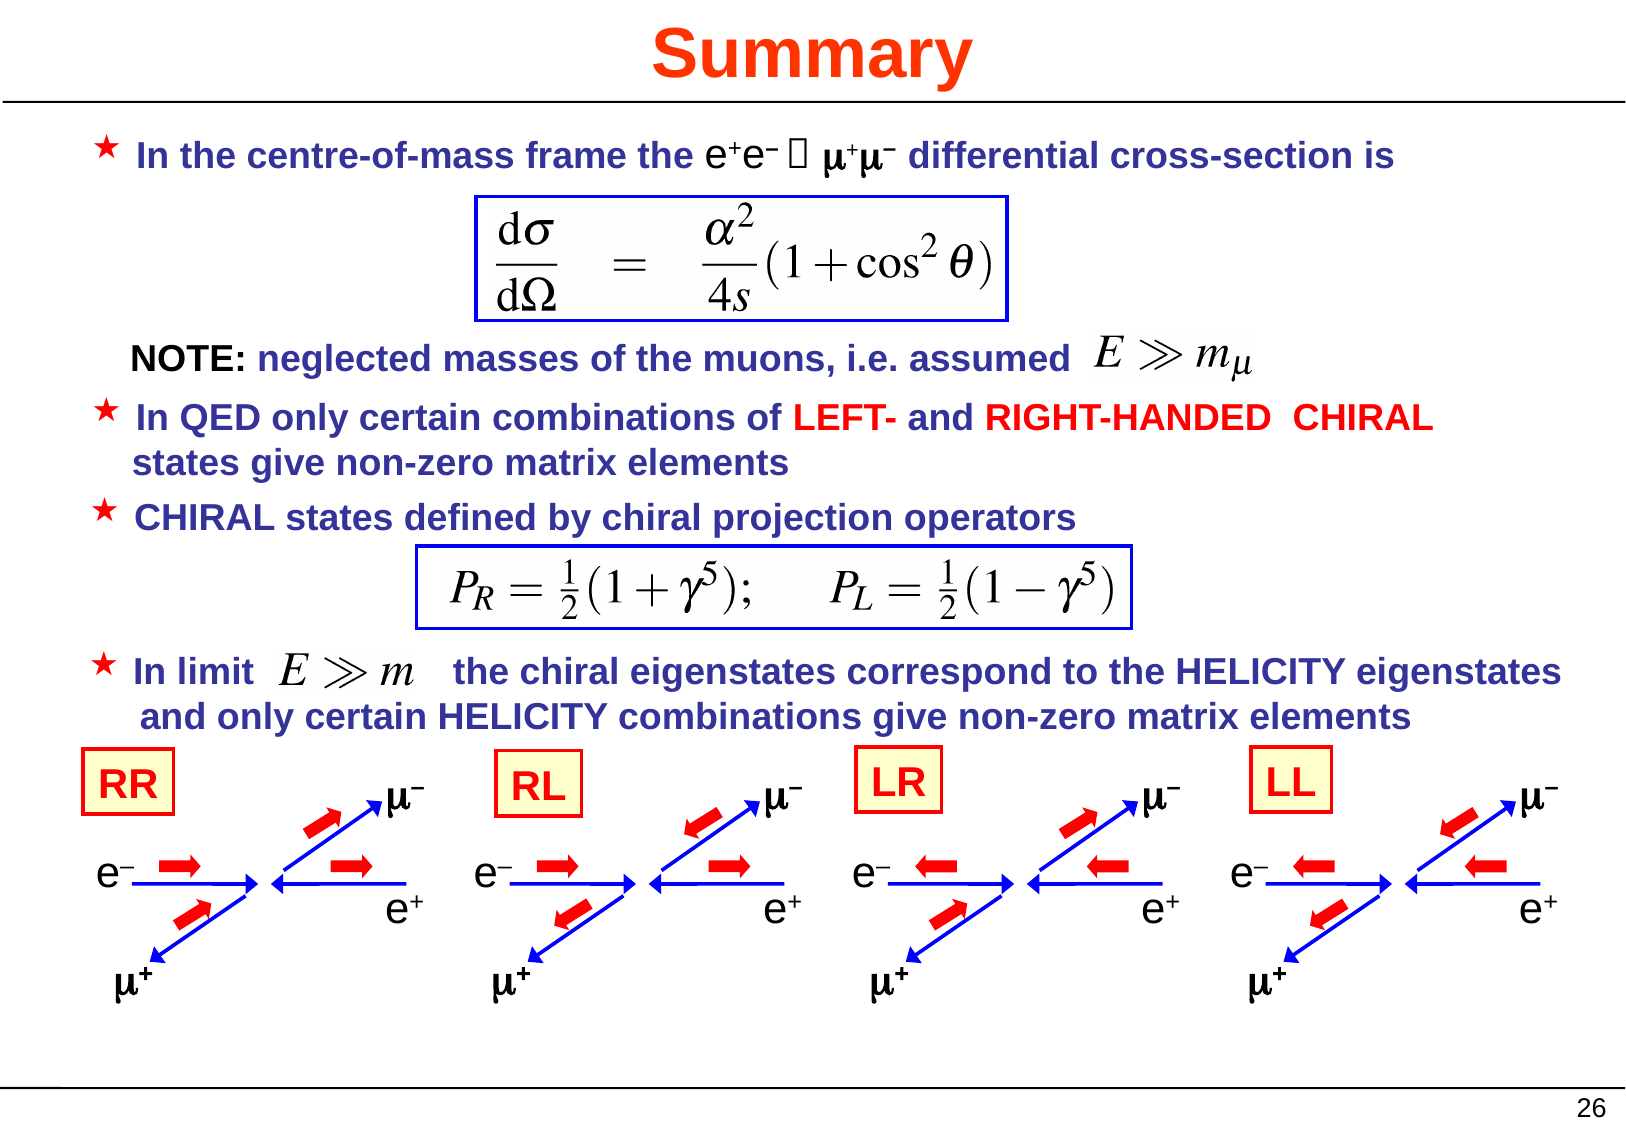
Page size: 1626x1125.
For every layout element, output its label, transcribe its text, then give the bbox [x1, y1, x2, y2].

text_box In QED only certain combinations of LEFT- and RIGHT-HANDED CHIRAL states give non-zero matrix elements [75, 385, 1460, 491]
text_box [416, 545, 1132, 629]
picture [274, 652, 415, 691]
text_box NOTE: neglected masses of the muons, i.e. assumed [115, 326, 1098, 385]
text_box In the centre-of-mass frame the e+e–  +– differential cross-section is [75, 119, 1411, 185]
text_box In limit the chiral eigenstates correspond to the HELICITY eigenstates and only certain HELICITY combinations give non-zero matrix elements [72, 639, 1579, 745]
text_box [79, 746, 1587, 1011]
text_box [475, 196, 1008, 321]
text_box <número> [1243, 1082, 1623, 1125]
text_box CHIRAL states defined by chiral projection operators [73, 485, 1093, 546]
text_box Summary [198, 7, 1427, 91]
picture [1089, 333, 1254, 383]
picture [493, 199, 991, 316]
